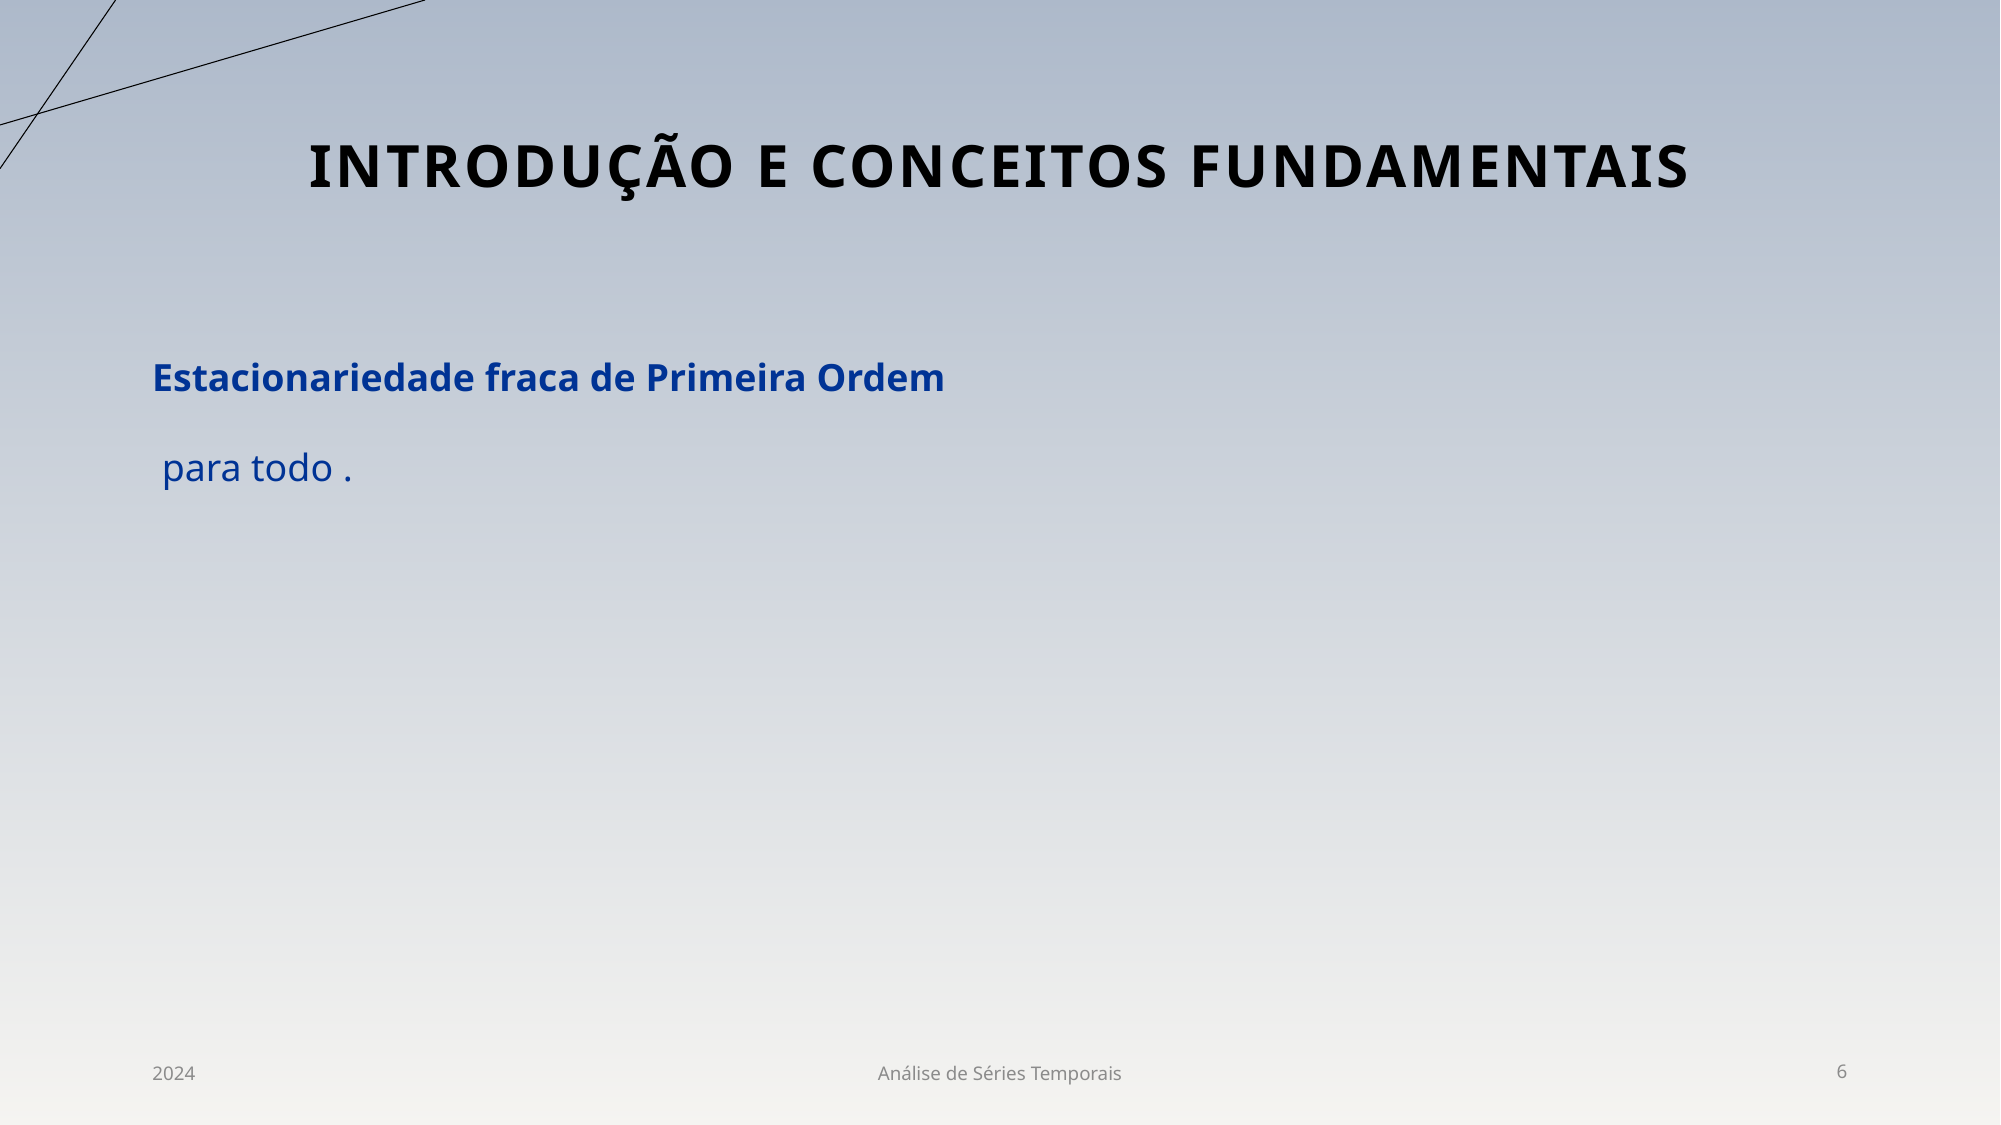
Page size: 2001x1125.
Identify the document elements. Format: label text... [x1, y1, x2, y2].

slide_number 6 [1412, 1042, 1863, 1103]
title Introdução e conceitos fundamentais [137, 59, 1863, 278]
slide_number 2024 [137, 1042, 588, 1103]
footer Análise de Séries Temporais [662, 1042, 1338, 1103]
